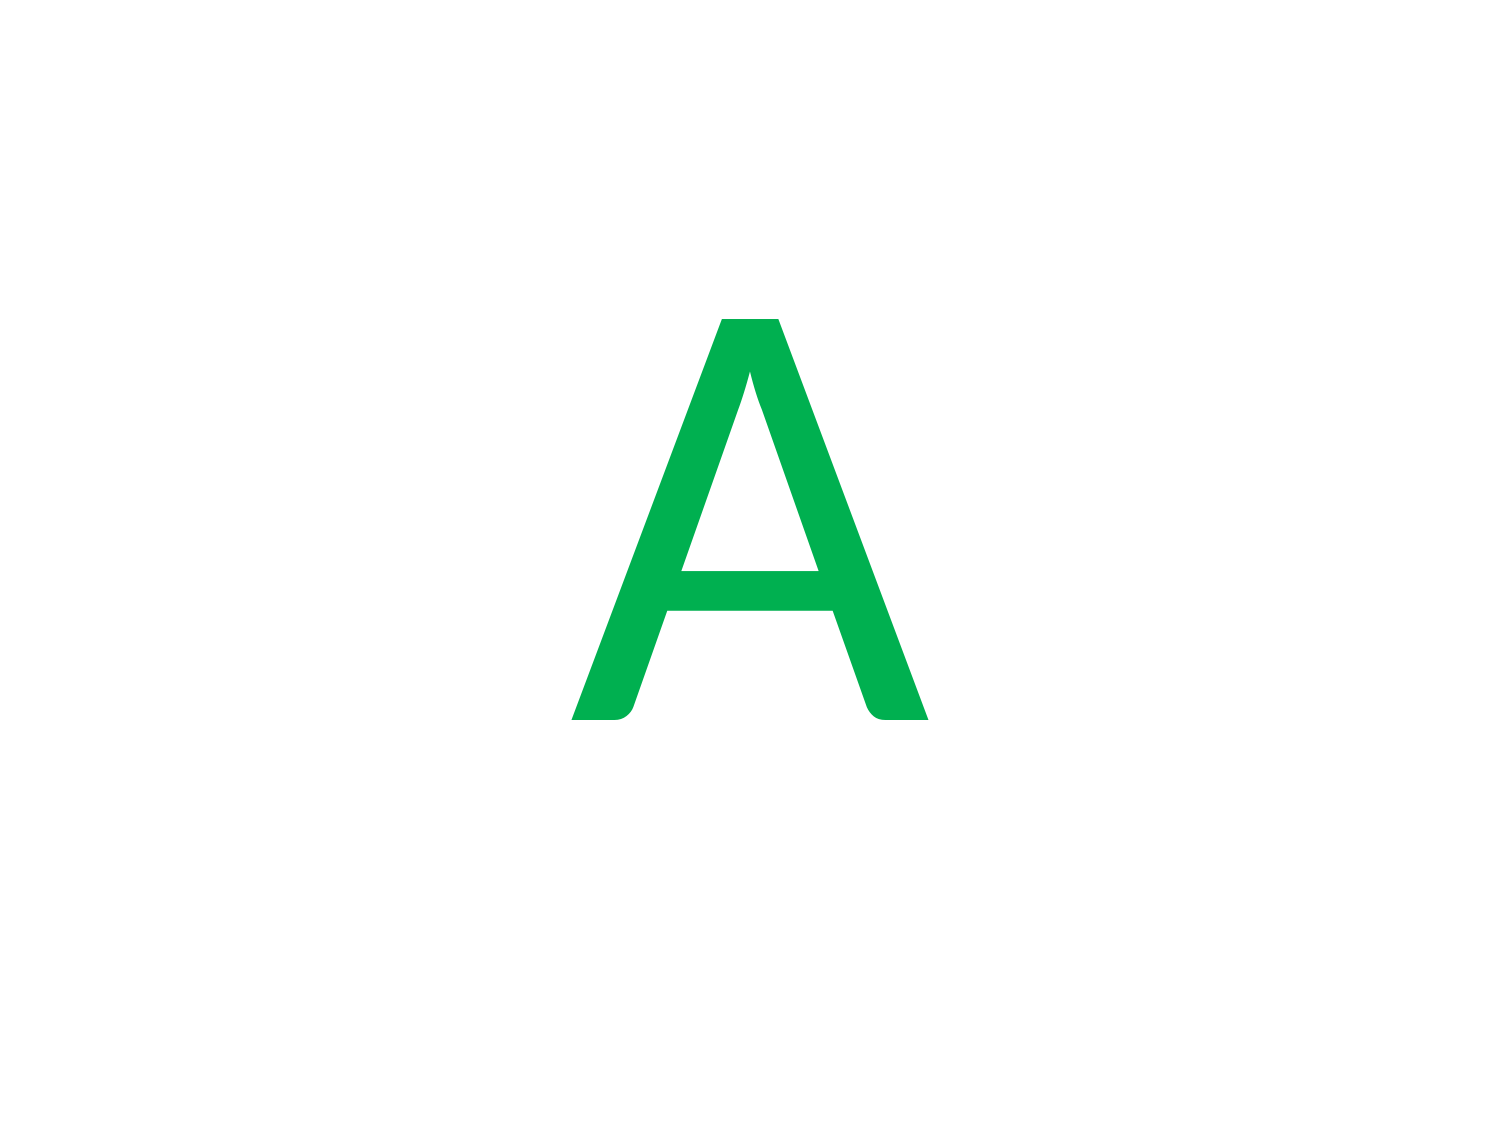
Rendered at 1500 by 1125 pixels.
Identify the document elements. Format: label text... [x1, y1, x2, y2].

title A [112, 349, 1388, 591]
